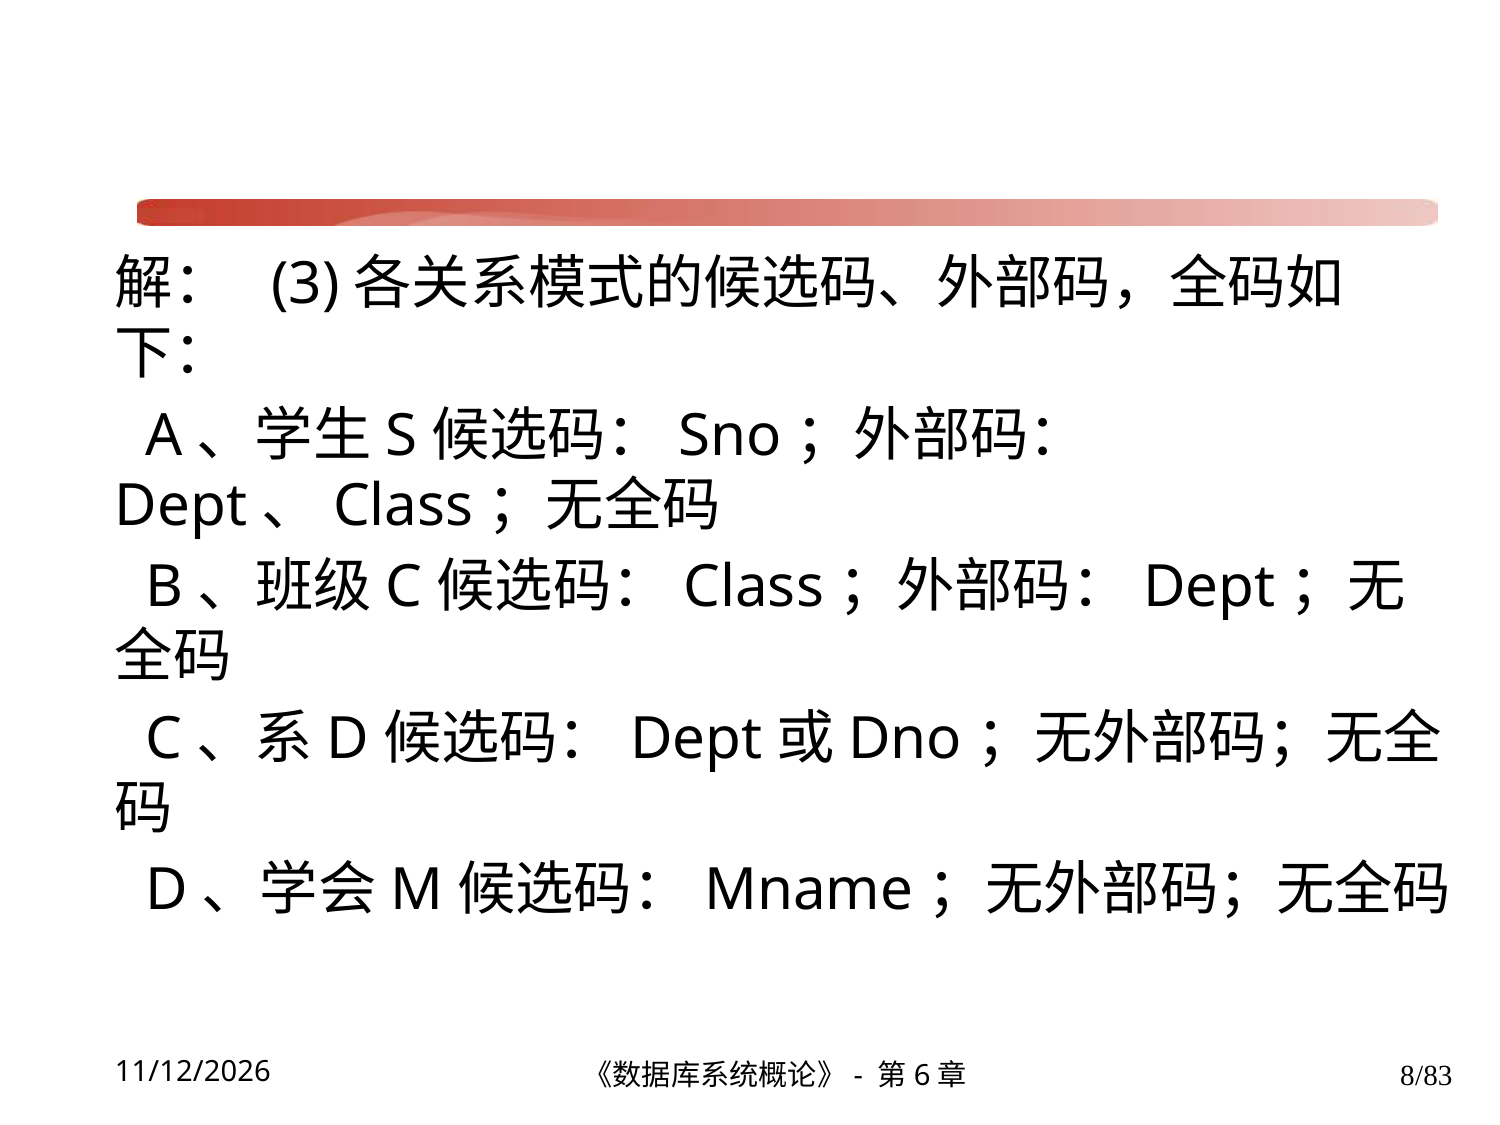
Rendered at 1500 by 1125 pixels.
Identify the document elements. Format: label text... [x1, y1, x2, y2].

footer 《数据库系统概论》- 第6章 [537, 1024, 1013, 1100]
slide_number 8/83 [1155, 1024, 1468, 1100]
picture [137, 199, 1438, 226]
list 解： (3)各关系模式的候选码、外部码，全码如下： A、学生S候选码：Sno；外部码：Dept、Class；无全码 B、班级C候选码：Class；外部码：Dept；无全码 C、系D候选码：Dept或Dno；无外部码；无全码 D、学会M候选码：Mname；无外部码；无全码 [99, 237, 1469, 1006]
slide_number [99, 1025, 413, 1100]
